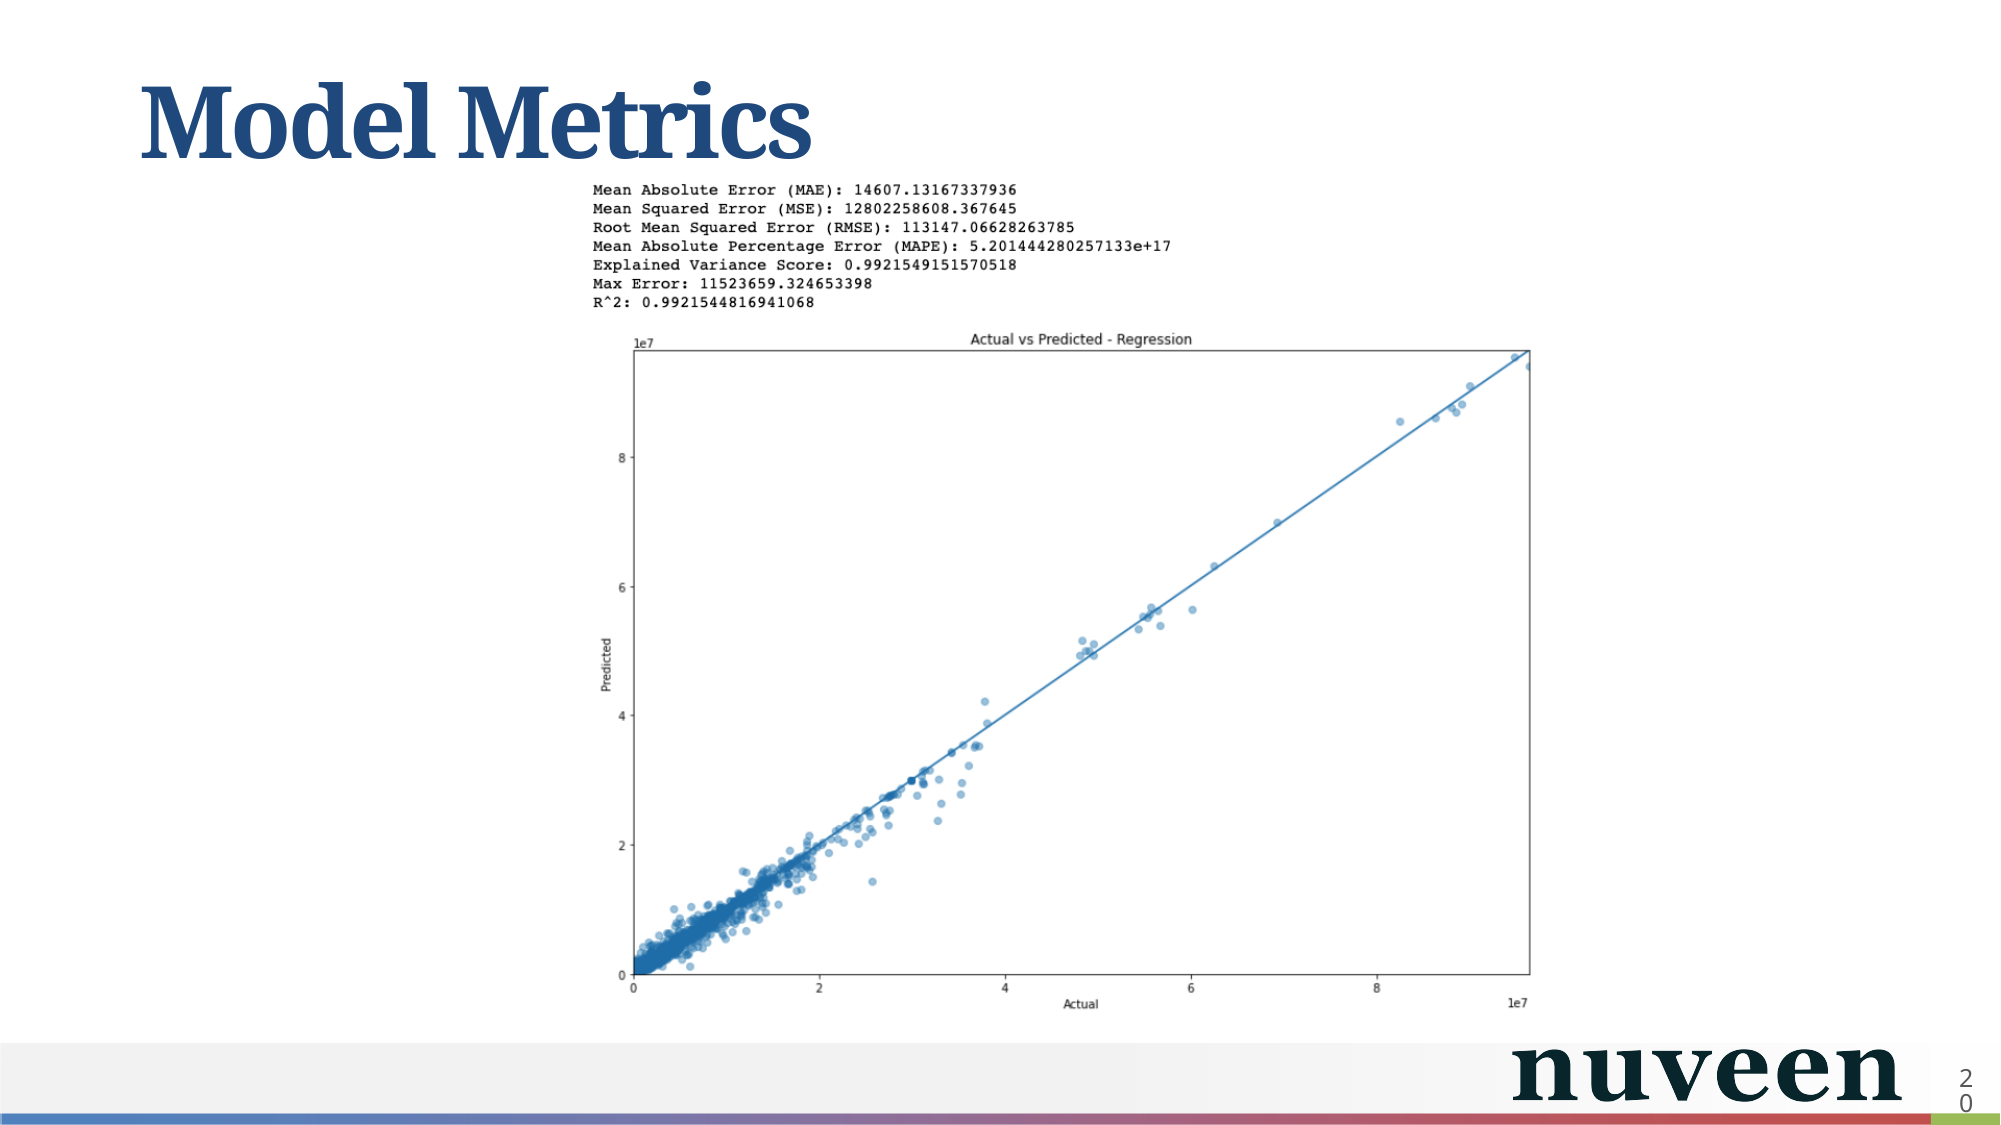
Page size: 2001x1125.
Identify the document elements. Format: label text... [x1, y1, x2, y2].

text_box Model Metrics [137, 56, 825, 179]
slide_number 20 [1952, 1062, 1980, 1097]
picture [0, 1043, 2000, 1125]
picture [587, 178, 1582, 1026]
